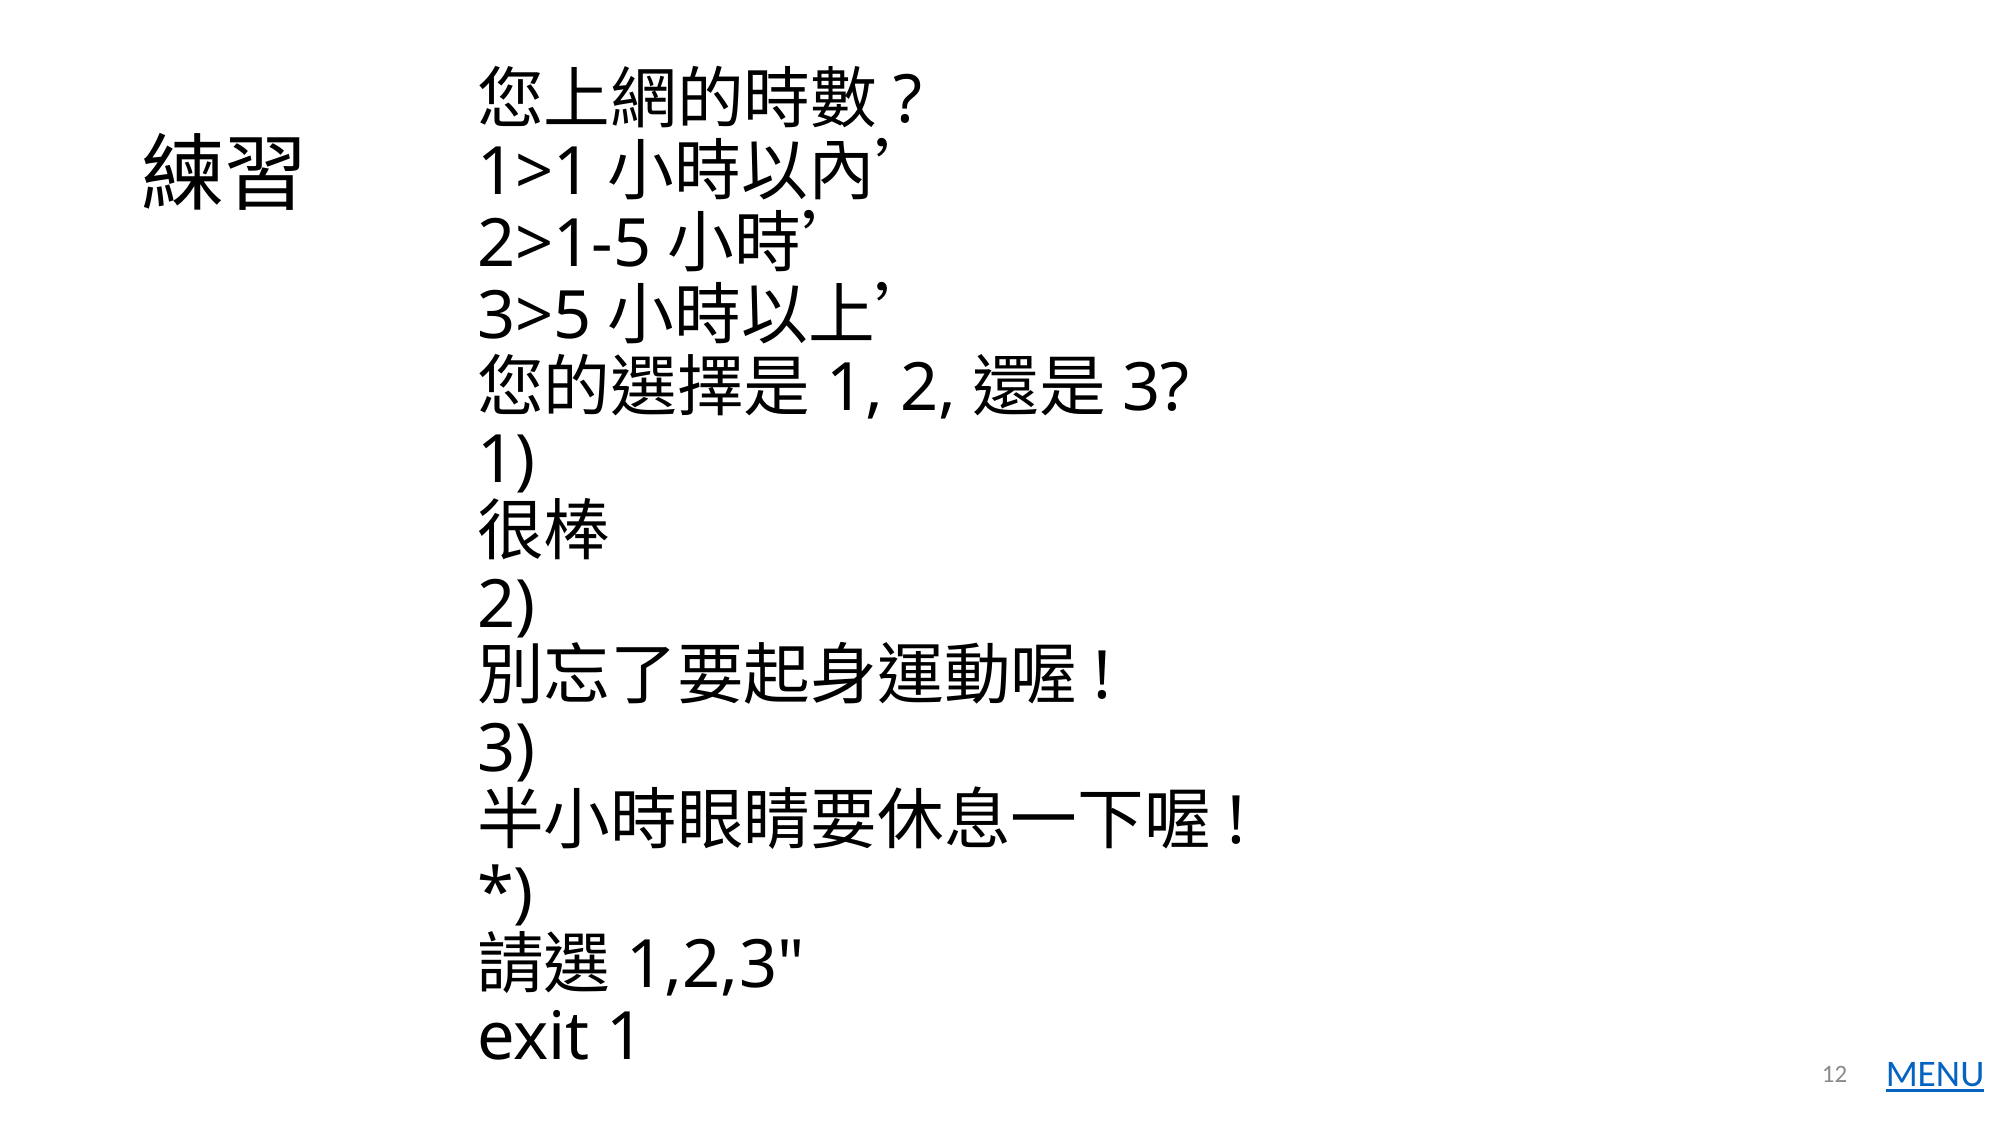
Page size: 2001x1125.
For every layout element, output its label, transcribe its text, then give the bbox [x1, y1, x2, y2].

slide_number 12 [1412, 1042, 1863, 1103]
text_box 練習 [126, 113, 323, 228]
title 您上網的時數? 1>1小時以內’ 2>1-5小時’ 3>5小時以上’ 您的選擇是1, 2,還是3? 1) 很棒 2) 別忘了要起身運動喔! 3) 半小時眼睛要休息一下喔! *) 請選1,2,3" exit 1 [462, 57, 1739, 1125]
